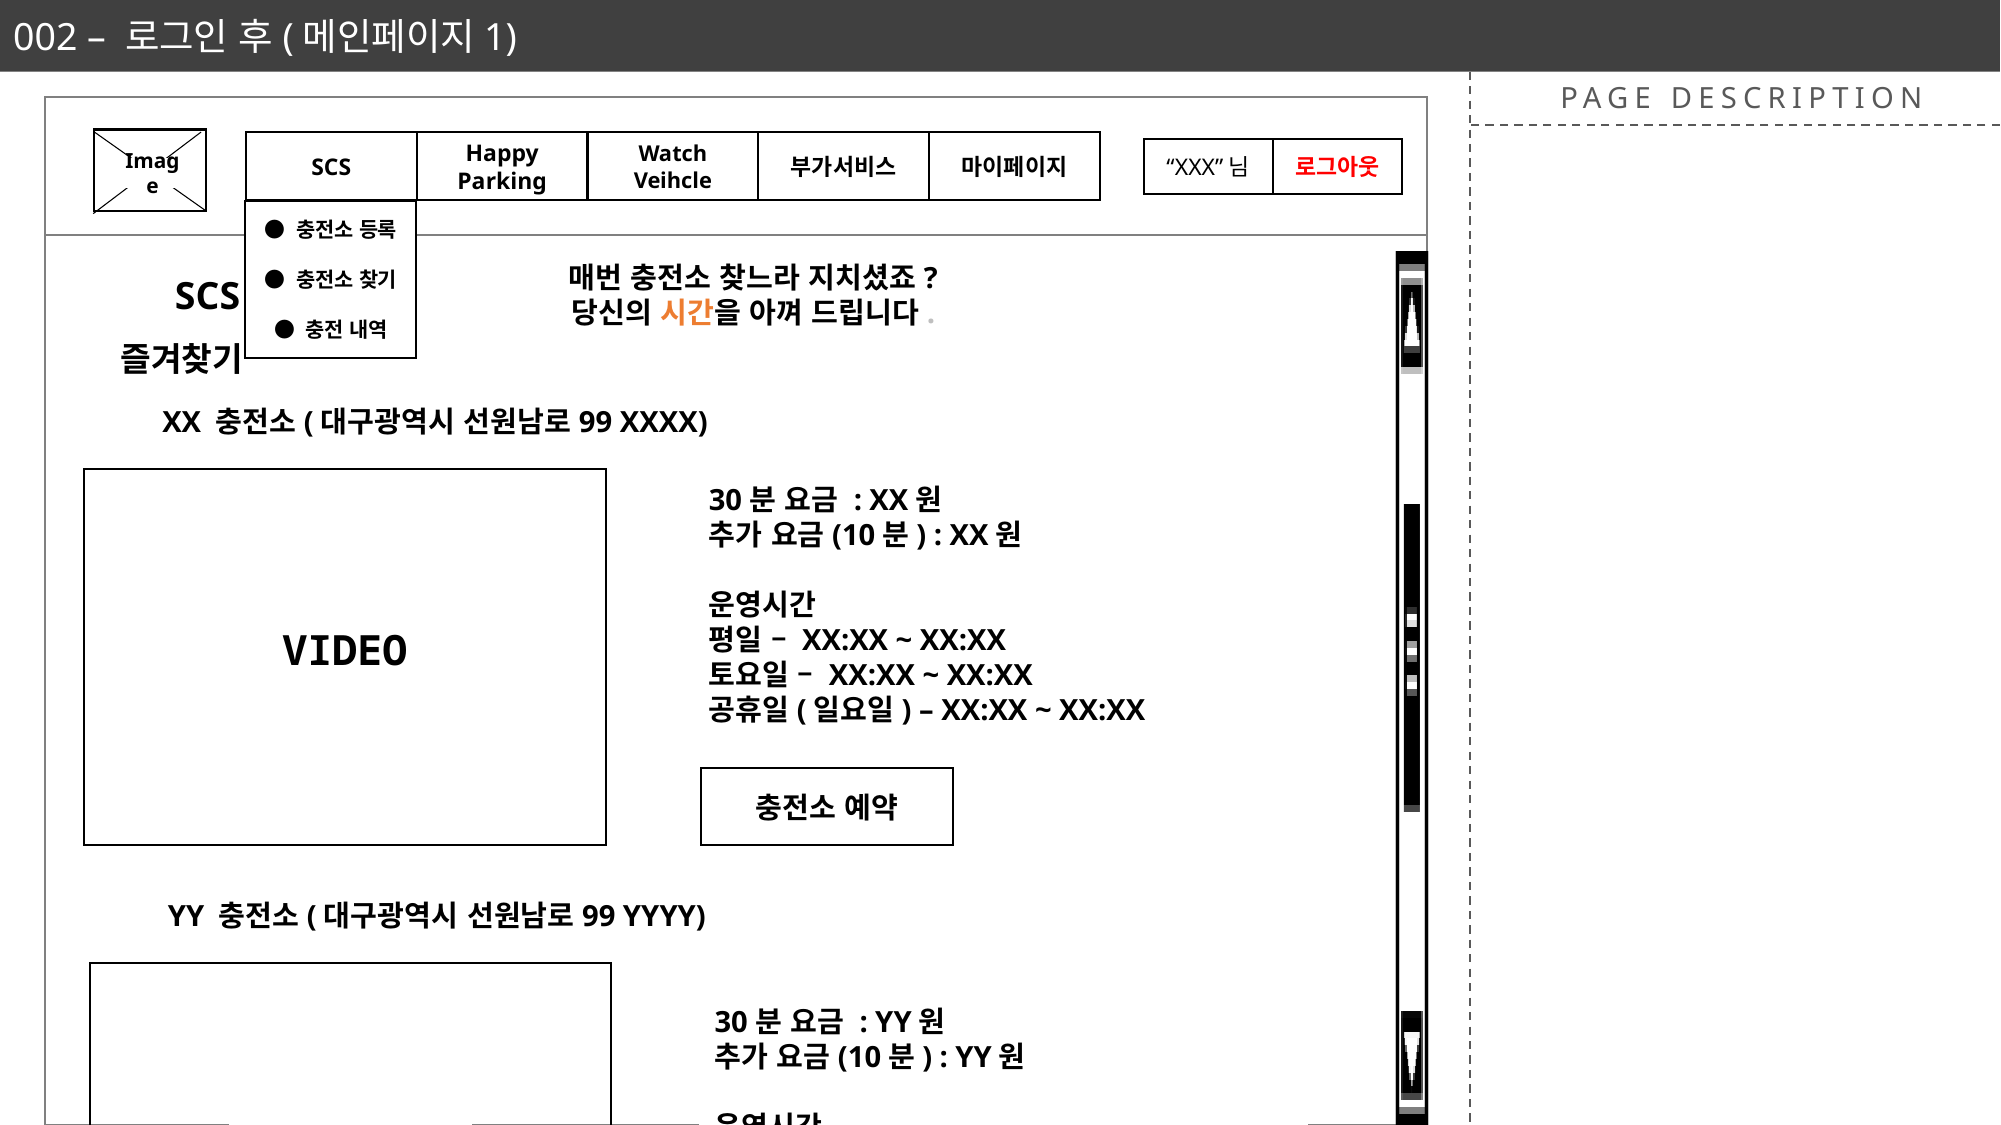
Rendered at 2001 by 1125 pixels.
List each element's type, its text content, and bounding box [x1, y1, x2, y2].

text_box 매번 충전소 찾느라 지치셨죠? 당신의 시간을 아껴 드립니다. [417, 261, 1091, 328]
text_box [84, 382, 1302, 845]
text_box [44, 234, 1428, 1125]
text_box ● 충전소 등록 ● 충전소 찾기 ● 충전 내역 [244, 214, 417, 359]
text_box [93, 129, 1403, 214]
picture [1328, 251, 1497, 1125]
text_box PAGE DESCRIPTION [1545, 71, 1956, 122]
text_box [89, 876, 1307, 1125]
text_box [44, 96, 1428, 234]
text_box 즐겨찾기 [61, 310, 303, 407]
text_box 002 – 로그인 후(메인페이지1) [0, 0, 2000, 73]
text_box SCS SERVICE [83, 261, 244, 328]
